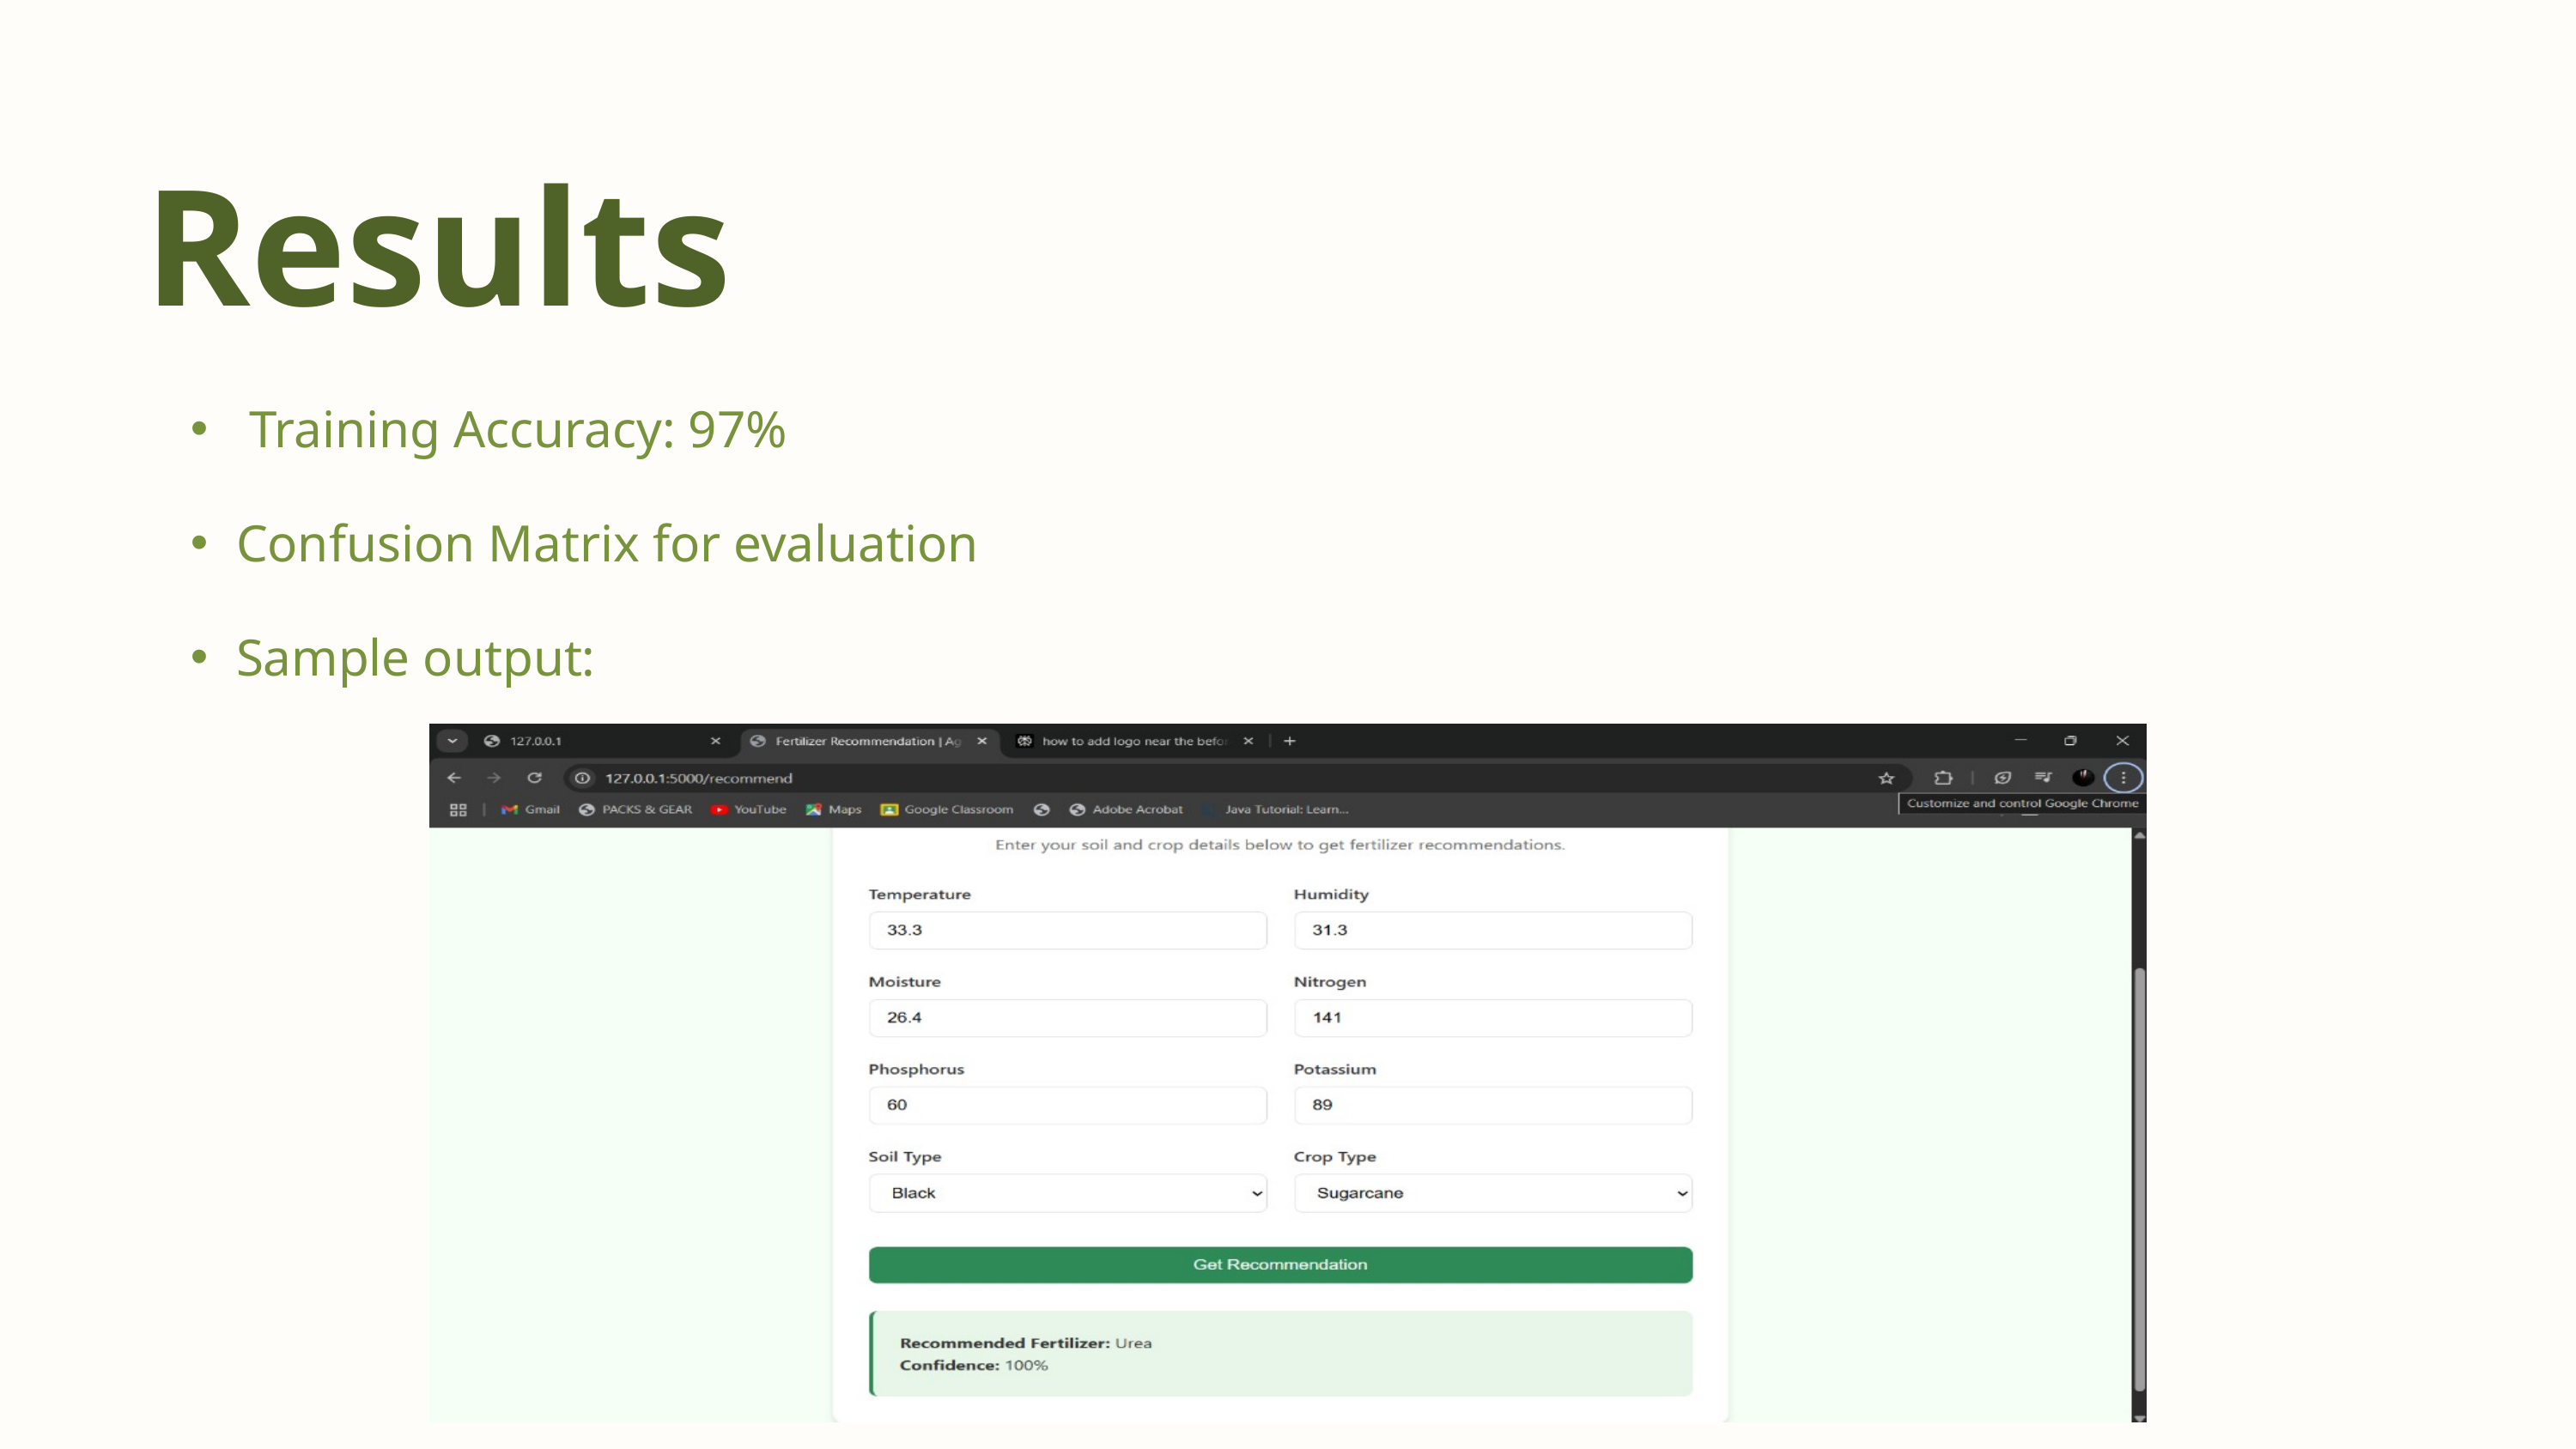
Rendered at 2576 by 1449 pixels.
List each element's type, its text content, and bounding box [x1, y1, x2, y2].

text_box Results [144, 144, 1328, 338]
text_box Training Accuracy: 97% Confusion Matrix for evaluation Sample output: [144, 343, 2372, 801]
picture [428, 724, 2148, 1422]
